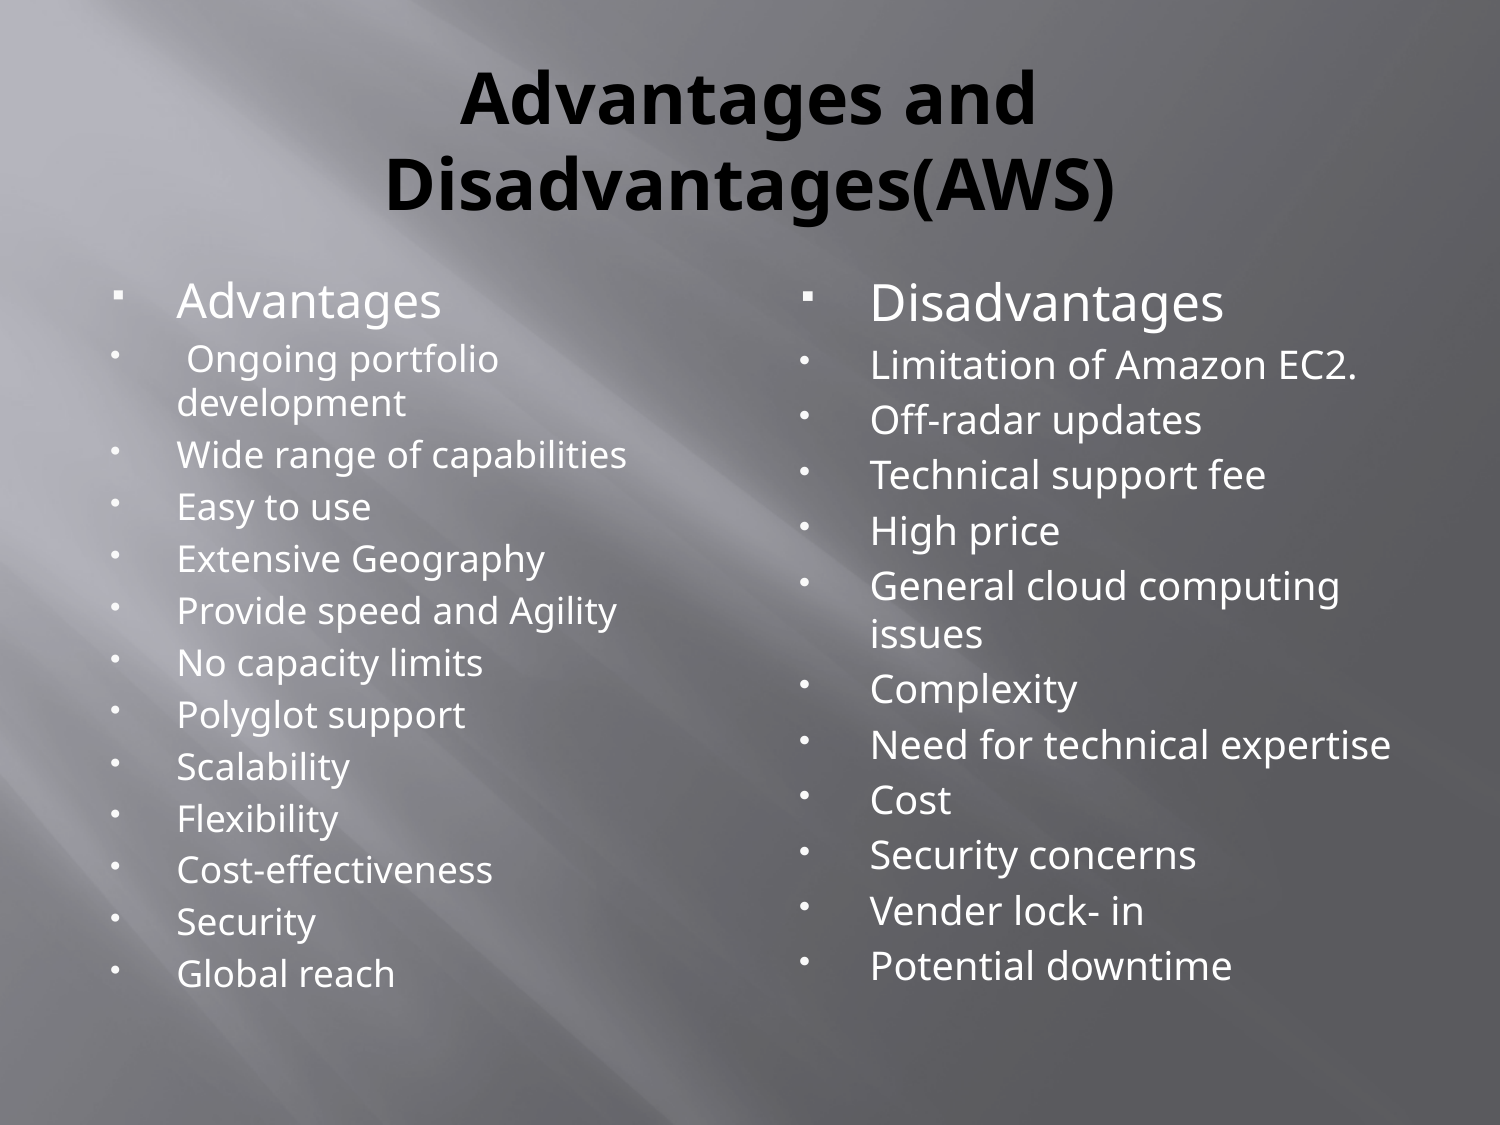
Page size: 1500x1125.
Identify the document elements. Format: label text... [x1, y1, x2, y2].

list Advantages Ongoing portfolio development Wide range of capabilities Easy to use Extensive Geography Provide speed and Agility No capacity limits Polyglot support Scalability Flexibility Cost-effectiveness Security Global reach [75, 262, 738, 1005]
title Advantages and Disadvantages(AWS) [75, 45, 1425, 233]
list Disadvantages Limitation of Amazon EC2. Off-radar updates Technical support fee High price General cloud computing issues Complexity Need for technical expertise Cost Security concerns Vender lock- in Potential downtime [762, 262, 1425, 1005]
